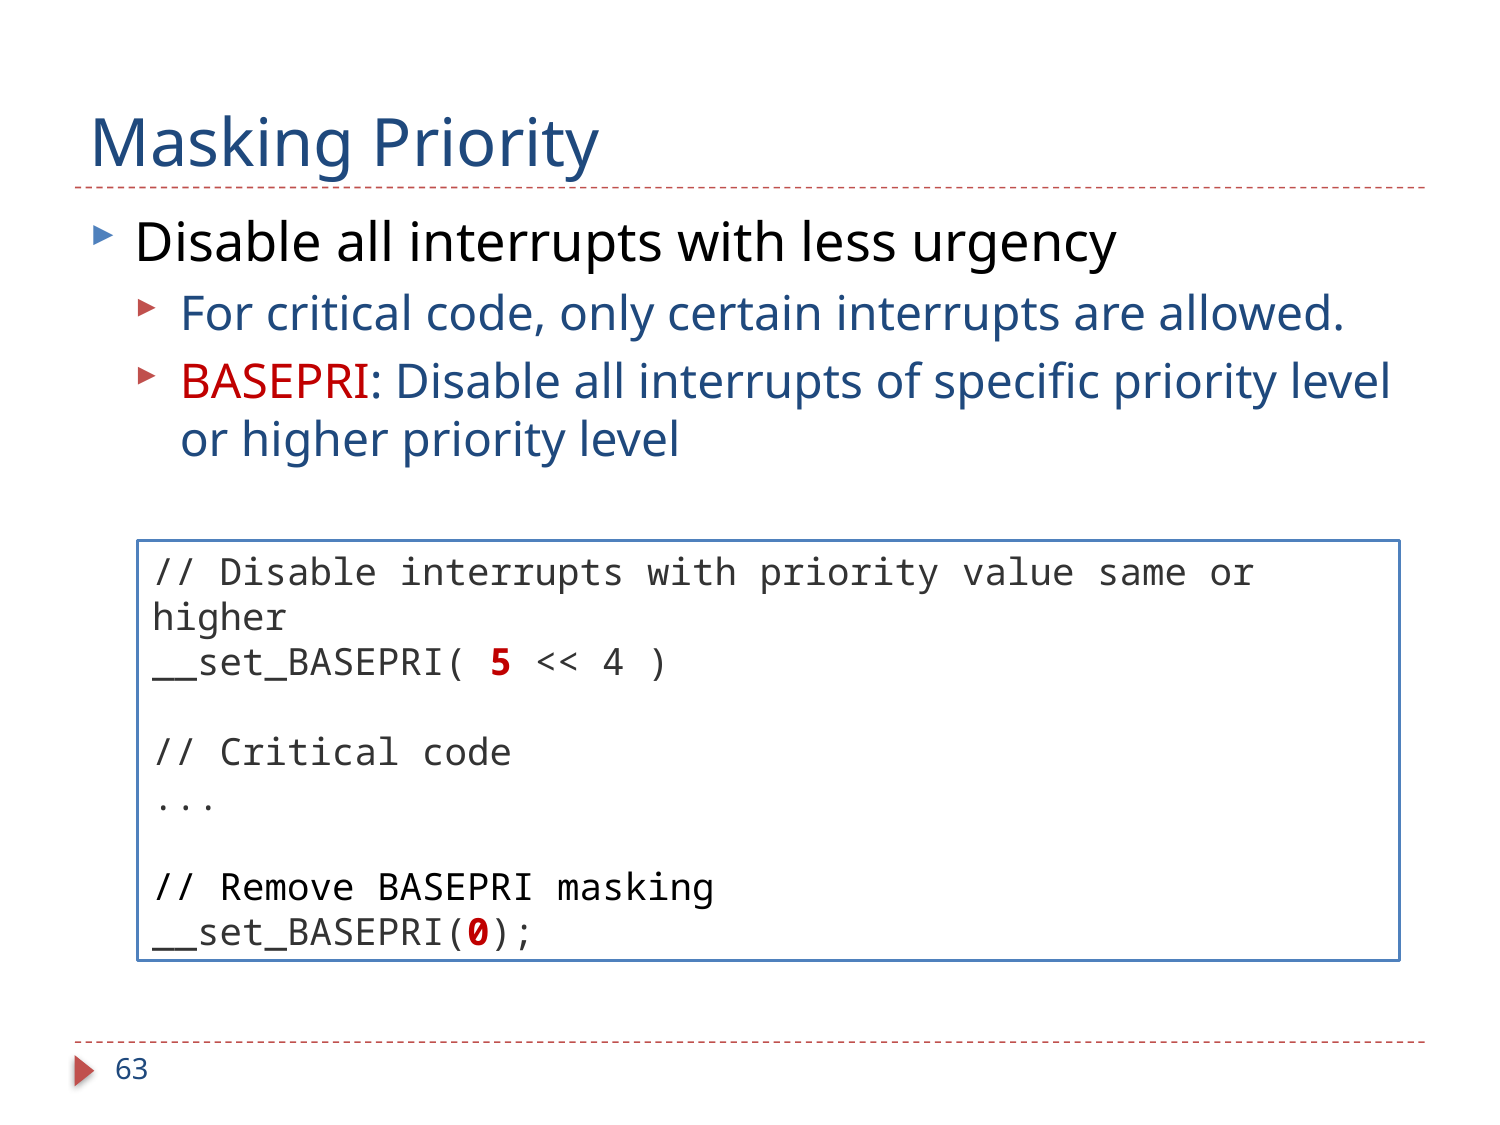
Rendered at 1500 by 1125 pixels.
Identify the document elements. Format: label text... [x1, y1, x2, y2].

slide_number 63 [100, 1042, 426, 1103]
title Masking Priority [75, 24, 1425, 188]
list Disable all interrupts with less urgency For critical code, only certain interrupts are allowed. BASEPRI: Disable all interrupts of specific priority level or higher priority level [75, 200, 1425, 500]
text_box // Disable interrupts with priority value same or higher __set_BASEPRI( 5 << 4 ) // Critical code ... // Remove BASEPRI masking __set_BASEPRI(0); [136, 539, 1401, 962]
